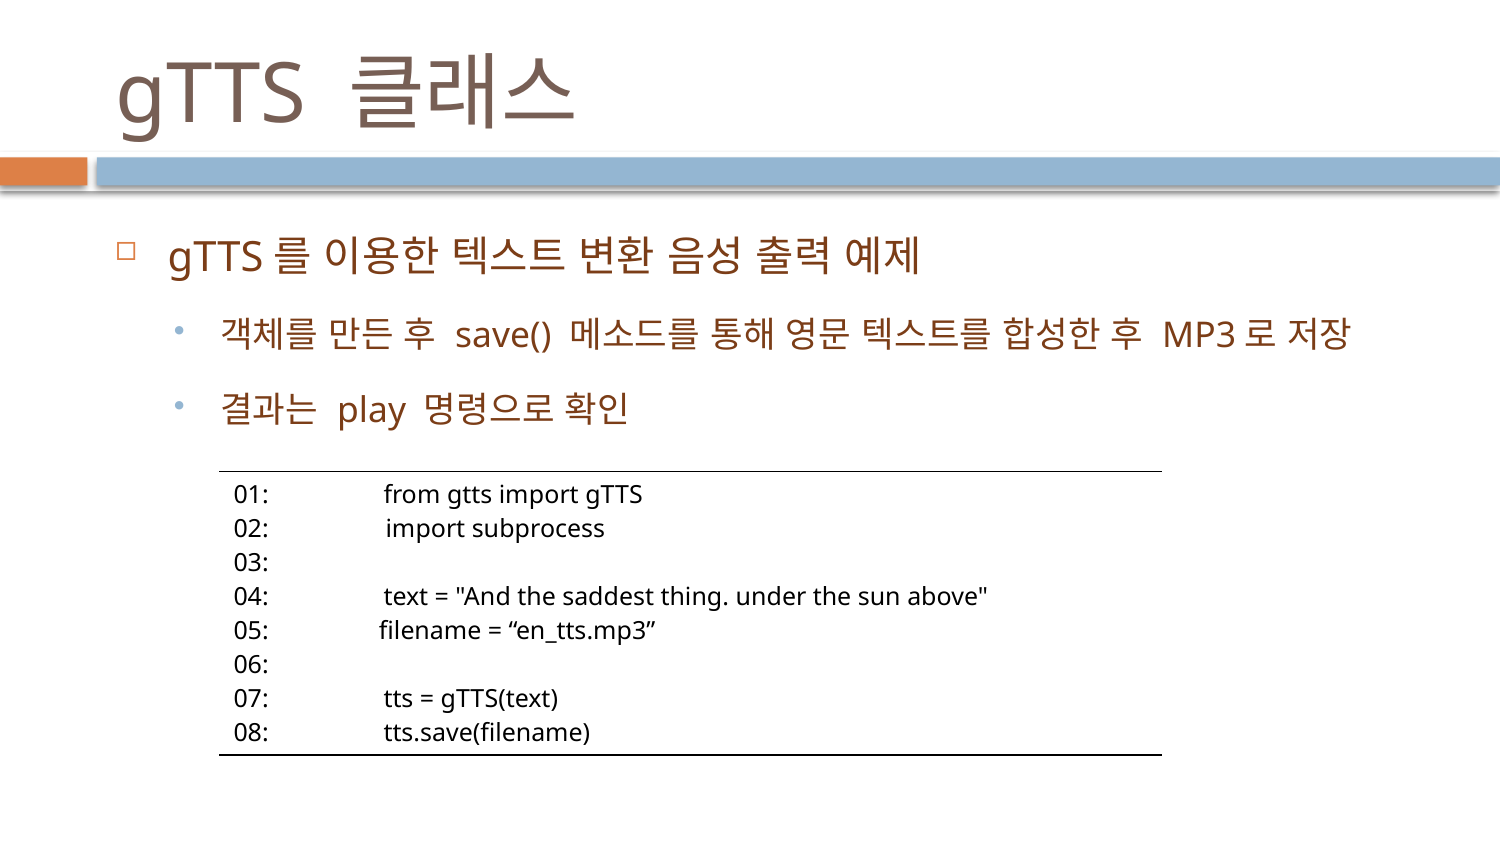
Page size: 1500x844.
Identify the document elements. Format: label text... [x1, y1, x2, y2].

table_header 01: from gtts import gTTS 02: import subprocess 03: 04: text = "And the saddest thing. under the sun above" 05: filename = “en_tts.mp3” 06: 07: tts = gTTS(text) 08: tts.save(filename) [219, 472, 1162, 754]
title gTTS 클래스 [100, 28, 1471, 150]
list gTTS를 이용한 텍스트 변환 음성 출력 예제 객체를 만든 후 save() 메소드를 통해 영문 텍스트를 합성한 후 MP3로 저장 결과는 play 명령으로 확인 [100, 196, 1500, 750]
